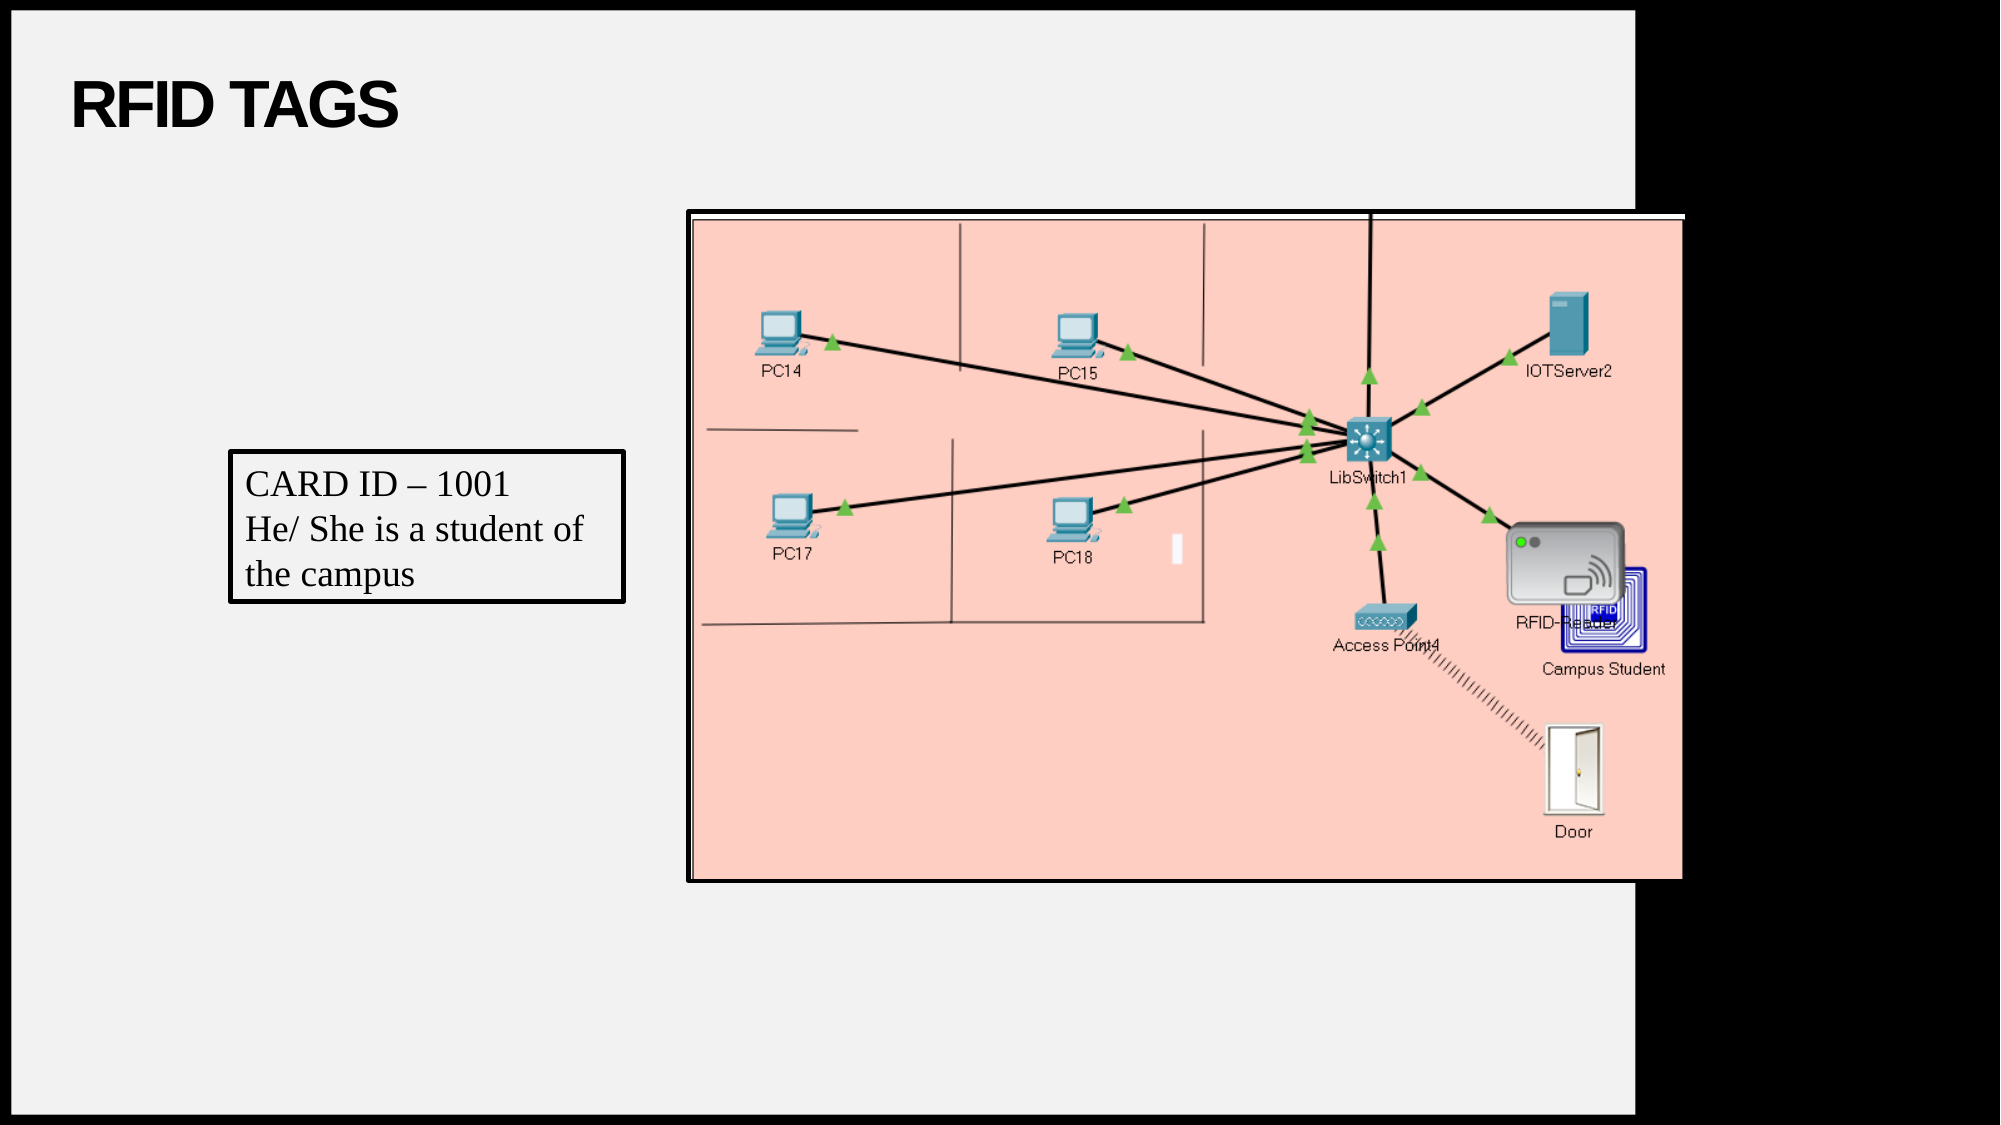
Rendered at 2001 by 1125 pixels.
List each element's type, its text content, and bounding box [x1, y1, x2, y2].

title RFID Tags [70, 70, 1569, 142]
text_box [1634, 0, 2000, 1125]
picture [690, 213, 1685, 879]
text_box CARD ID – 1001 He/ She is a student of the campus [230, 451, 624, 602]
